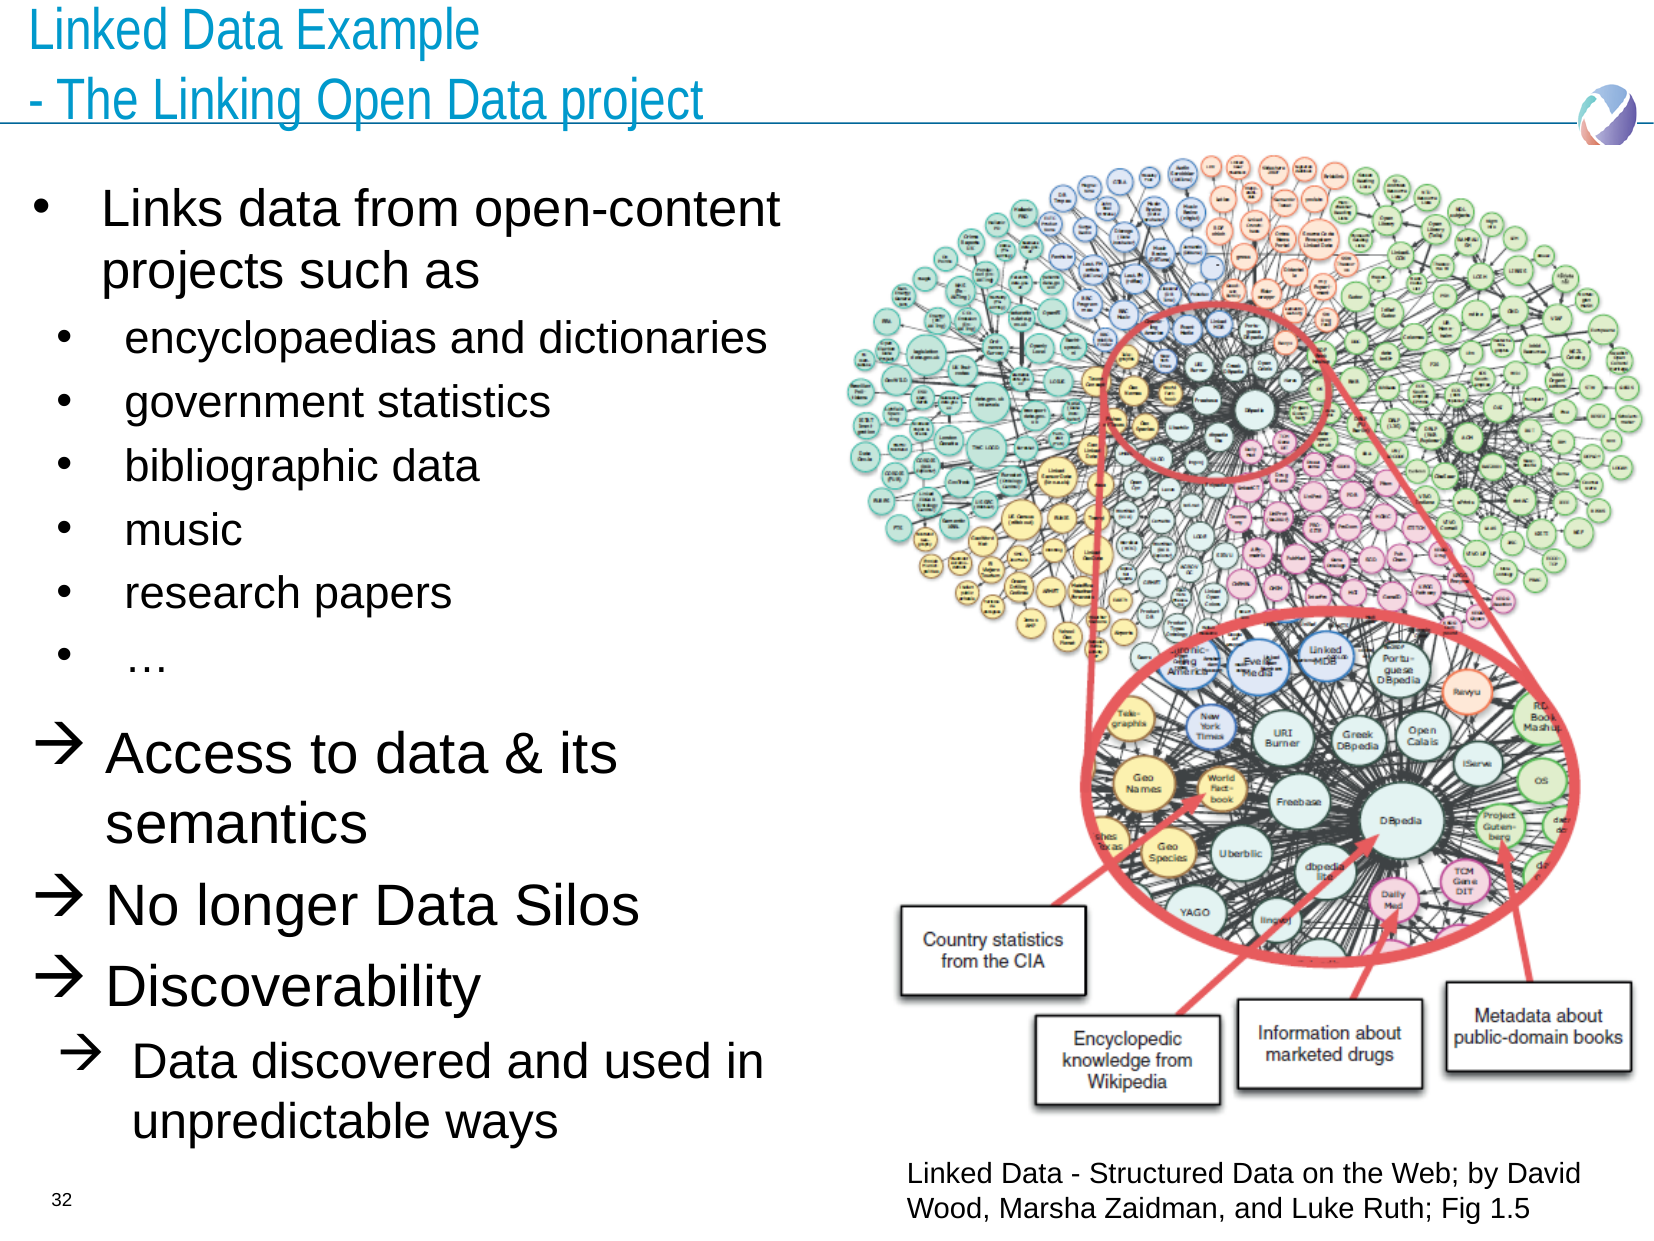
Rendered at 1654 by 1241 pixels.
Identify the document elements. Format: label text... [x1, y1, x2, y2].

list Links data from open-content projects such as encyclopaedias and dictionaries government statistics bibliographic data music research papers … [16, 165, 833, 695]
title Linked Data Example - The Linking Open Data project [11, 13, 1640, 110]
text_box Linked Data - Structured Data on the Web; by David Wood, Marsha Zaidman, and Luke Ruth; Fig 1.5 [892, 1146, 1643, 1232]
picture [839, 110, 1648, 1121]
text_box Access to data & its semantics No longer Data Silos Discoverability Data discovered and used in unpredictable ways [14, 707, 915, 1193]
